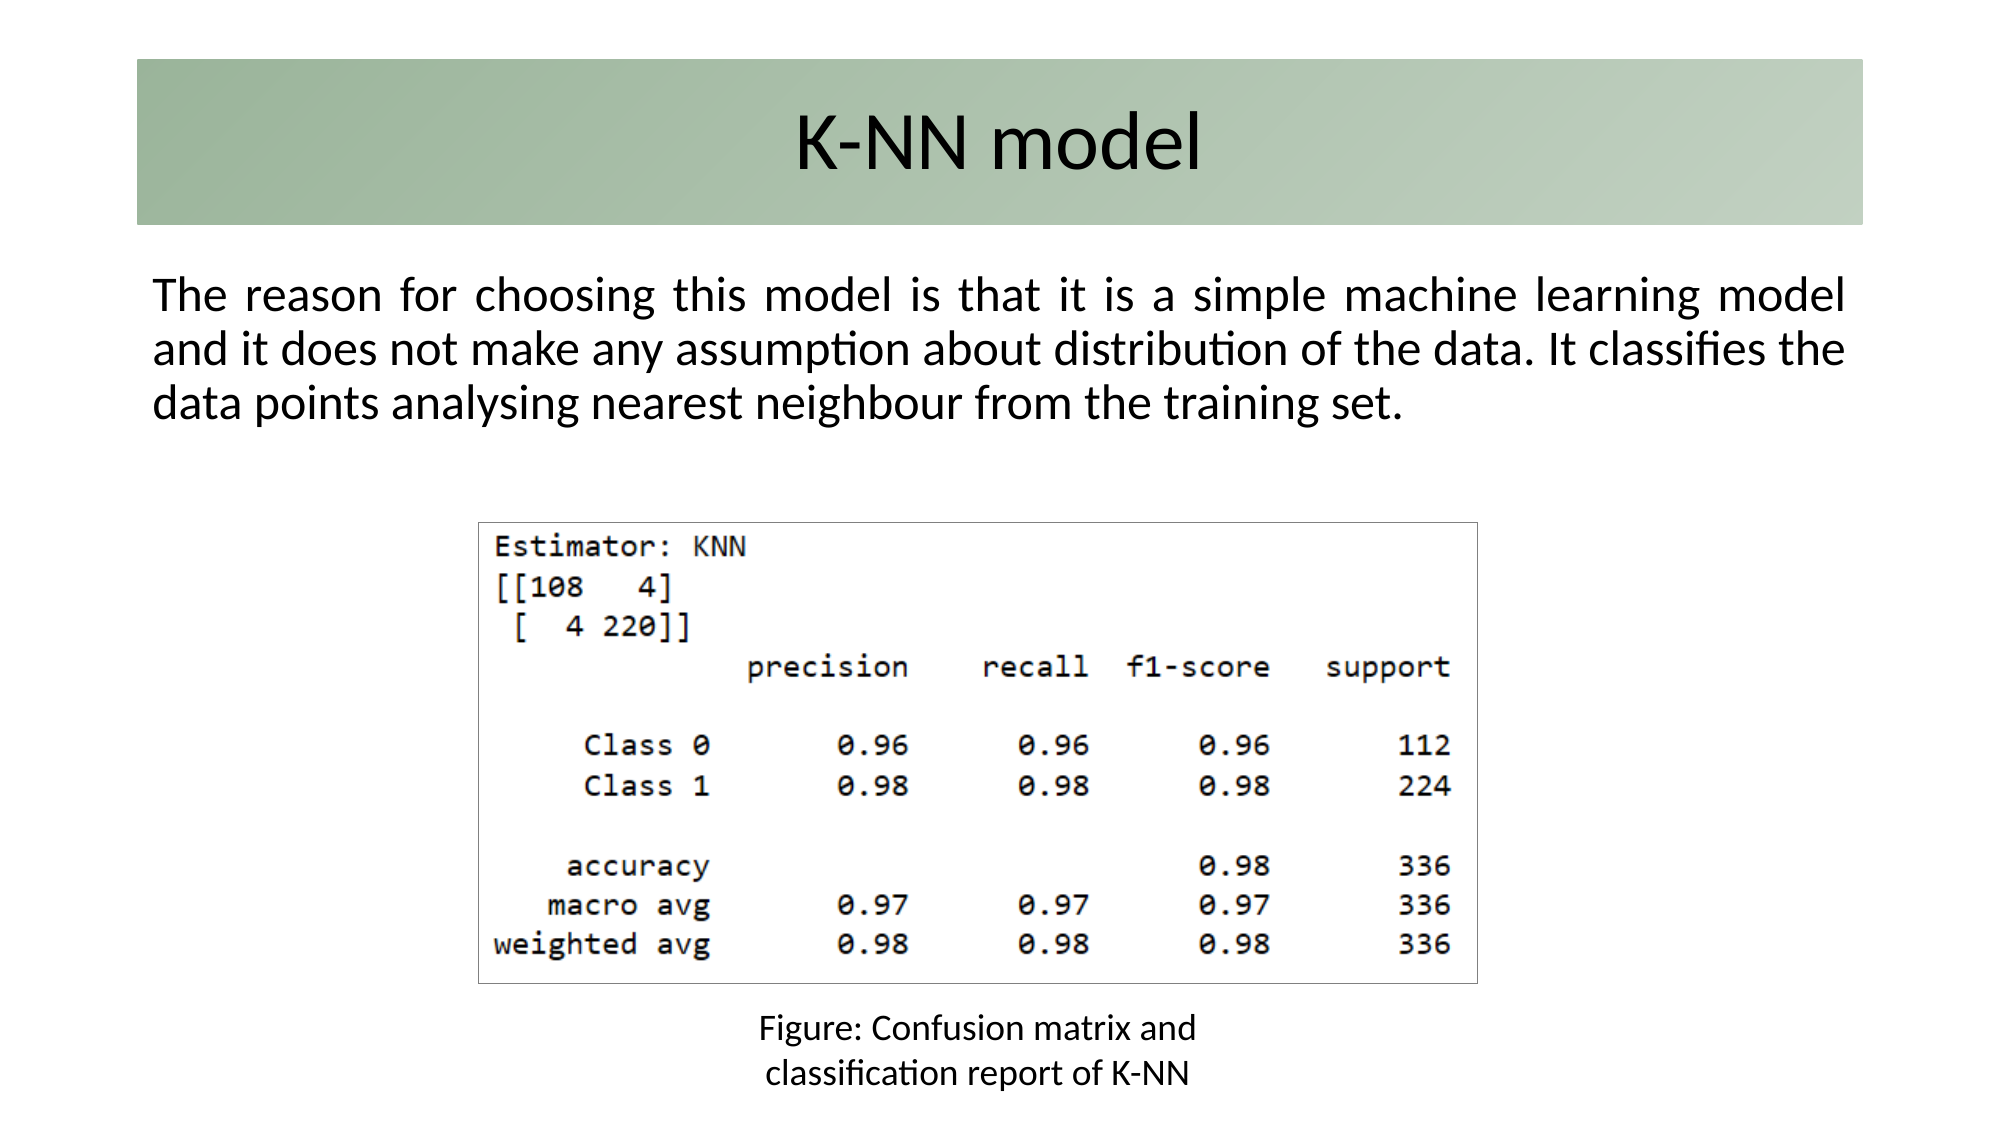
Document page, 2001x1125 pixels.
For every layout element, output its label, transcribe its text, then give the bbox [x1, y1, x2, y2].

title K-NN model [137, 59, 1863, 225]
list The reason for choosing this model is that it is a simple machine learning model and it does not make any assumption about distribution of the data. It classifies the data points analysing nearest neighbour from the training set. [137, 260, 1863, 1014]
picture [478, 522, 1478, 984]
text_box Figure: Confusion matrix and classification report of K-NN [662, 995, 1294, 1101]
